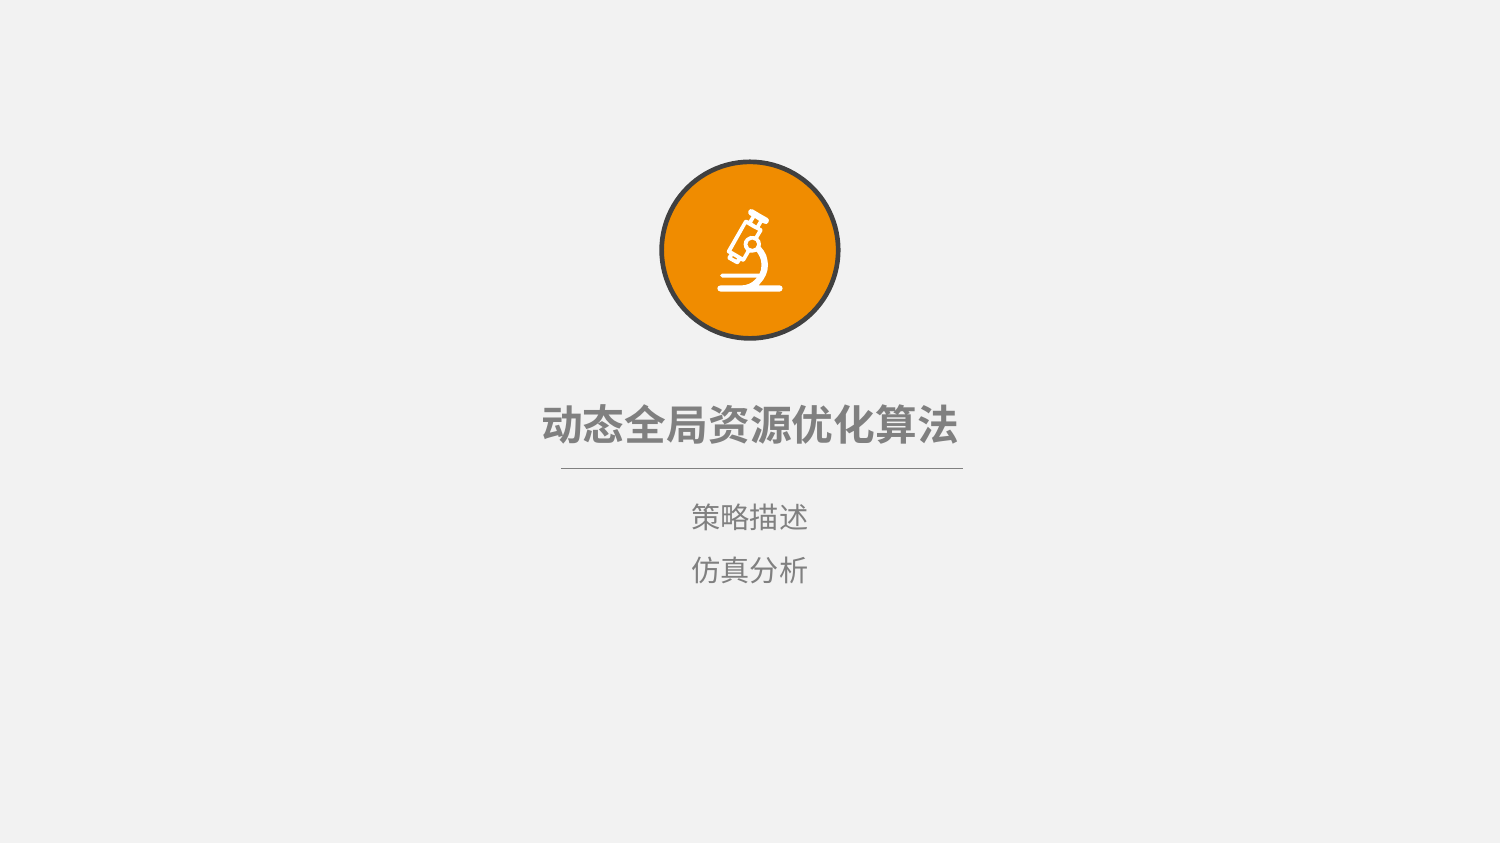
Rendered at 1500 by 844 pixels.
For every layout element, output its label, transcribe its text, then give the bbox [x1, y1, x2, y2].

text_box [717, 209, 783, 292]
text_box [659, 159, 841, 341]
text_box 策略描述 仿真分析 [676, 478, 824, 595]
text_box 动态全局资源优化算法 [526, 391, 974, 507]
